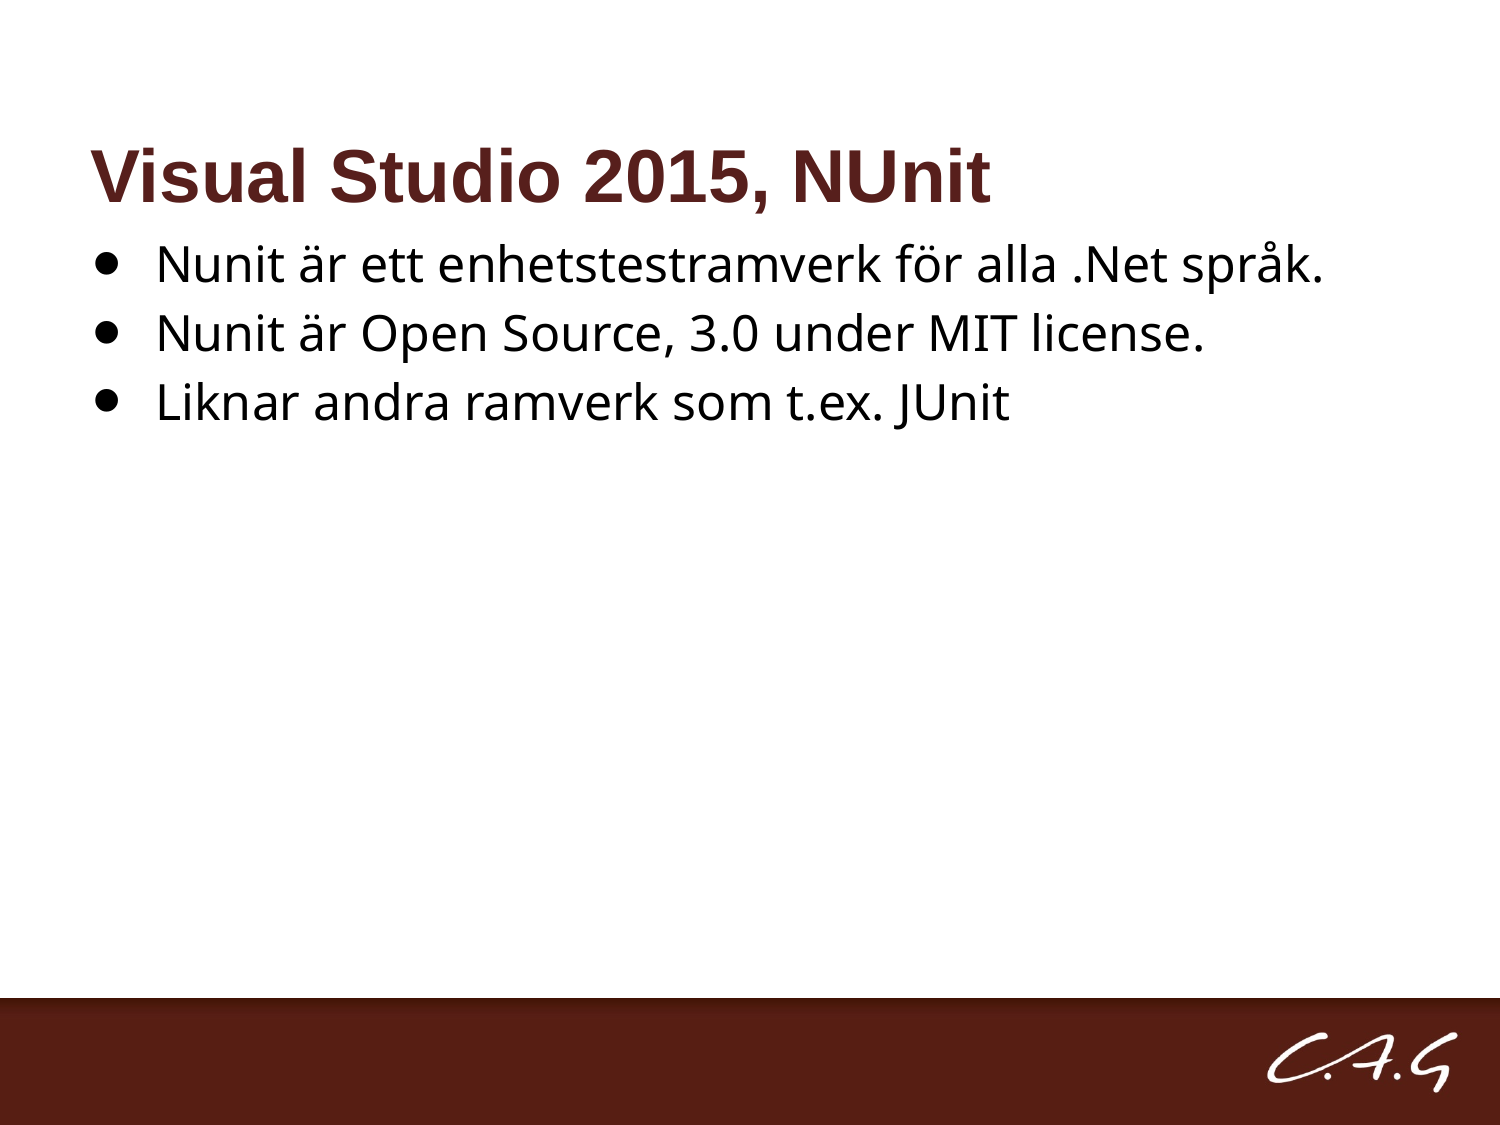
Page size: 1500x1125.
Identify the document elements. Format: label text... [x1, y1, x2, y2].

title Visual Studio 2015, NUnit [75, 45, 1425, 233]
list Nunit är ett enhetstestramverk för alla .Net språk. Nunit är Open Source, 3.0 under MIT license. Liknar andra ramverk som t.ex. JUnit [64, 208, 1415, 988]
picture [0, 998, 1500, 1125]
